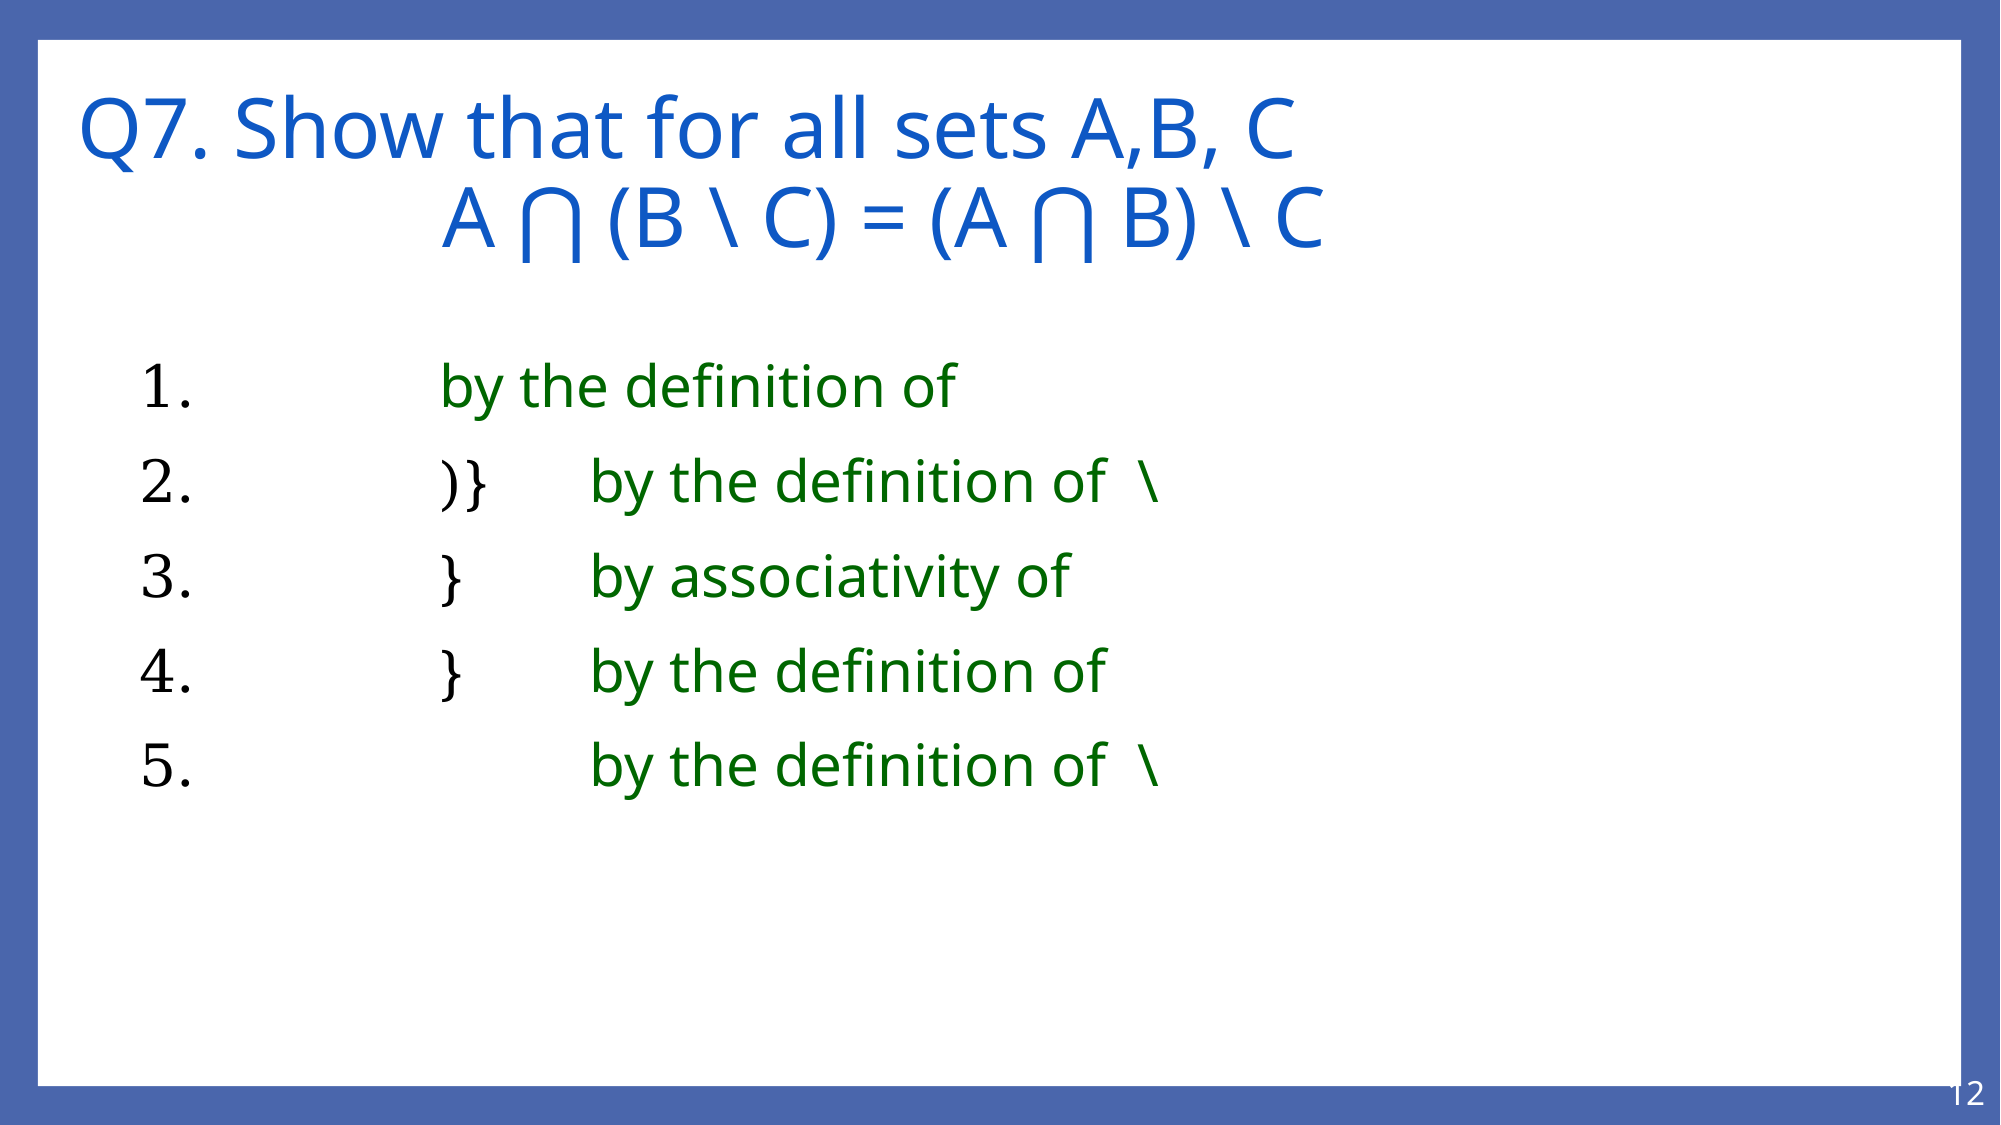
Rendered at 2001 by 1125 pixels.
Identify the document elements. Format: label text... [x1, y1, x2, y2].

title Q7. Show that for all sets A,B, C A ⋂ (B \ C) = (A ⋂ B) \ C [62, 64, 1805, 288]
slide_number 12 [1720, 1065, 2000, 1125]
